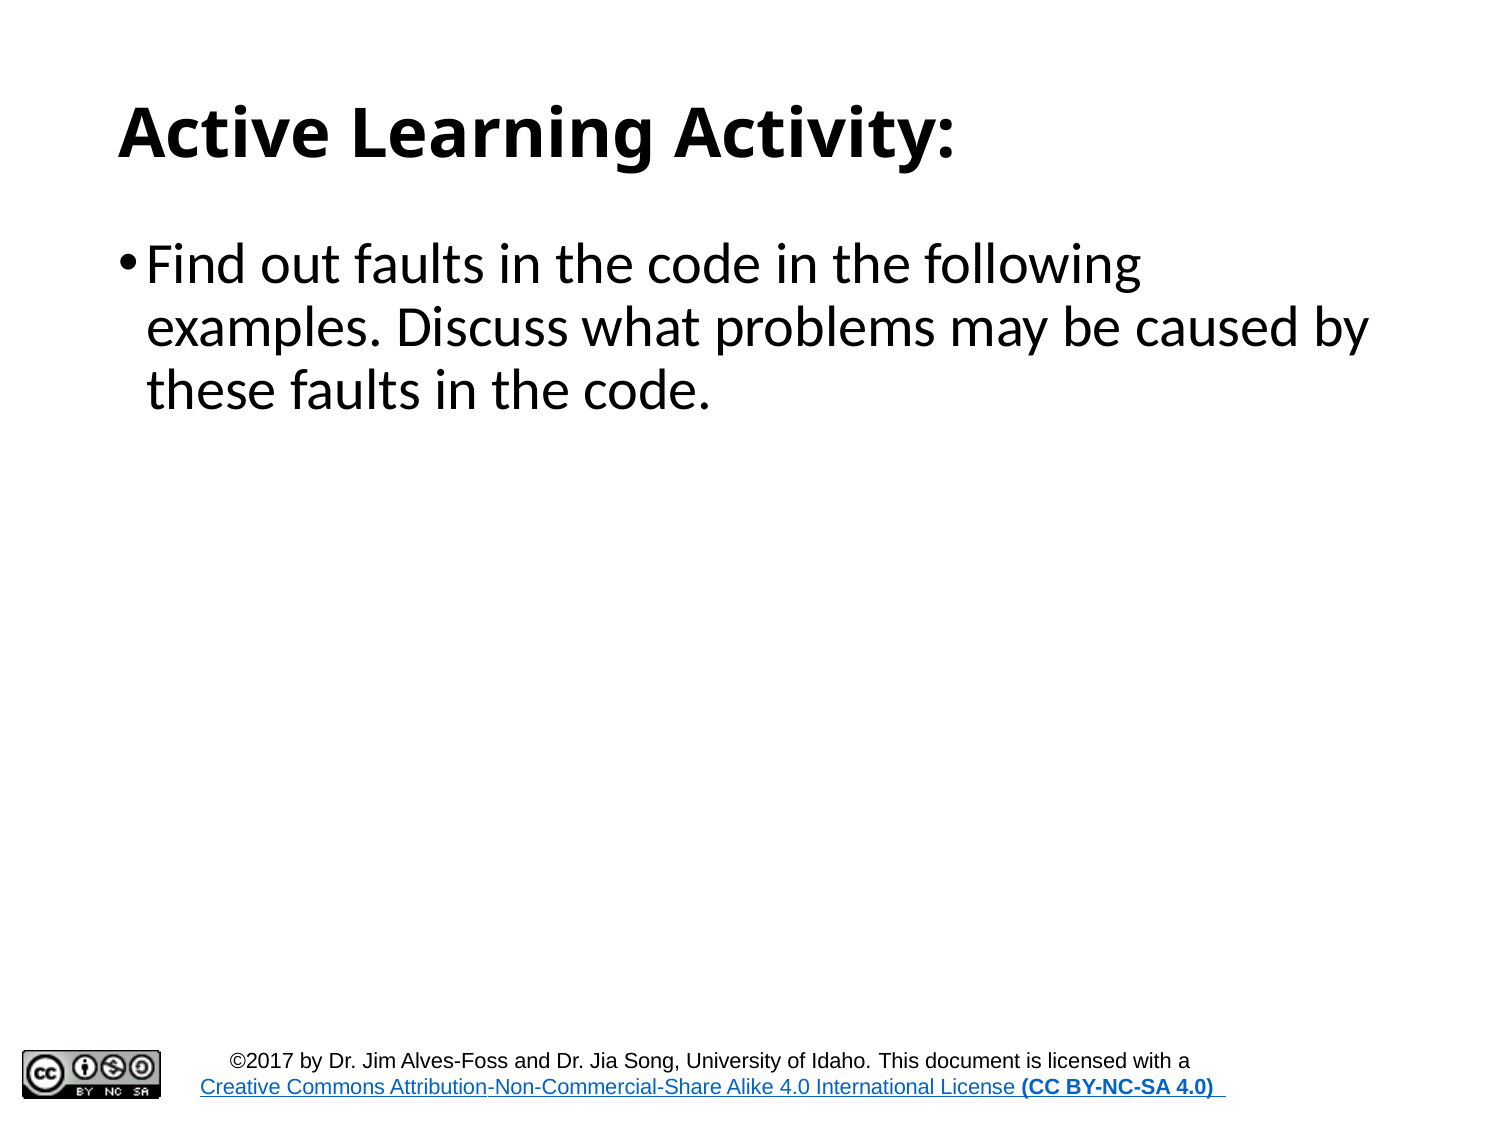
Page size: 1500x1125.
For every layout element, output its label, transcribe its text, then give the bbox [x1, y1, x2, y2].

title Active Learning Activity: [102, 59, 1398, 211]
picture [22, 1050, 161, 1099]
list Find out faults in the code in the following examples. Discuss what problems may be caused by these faults in the code. [102, 225, 1398, 1014]
